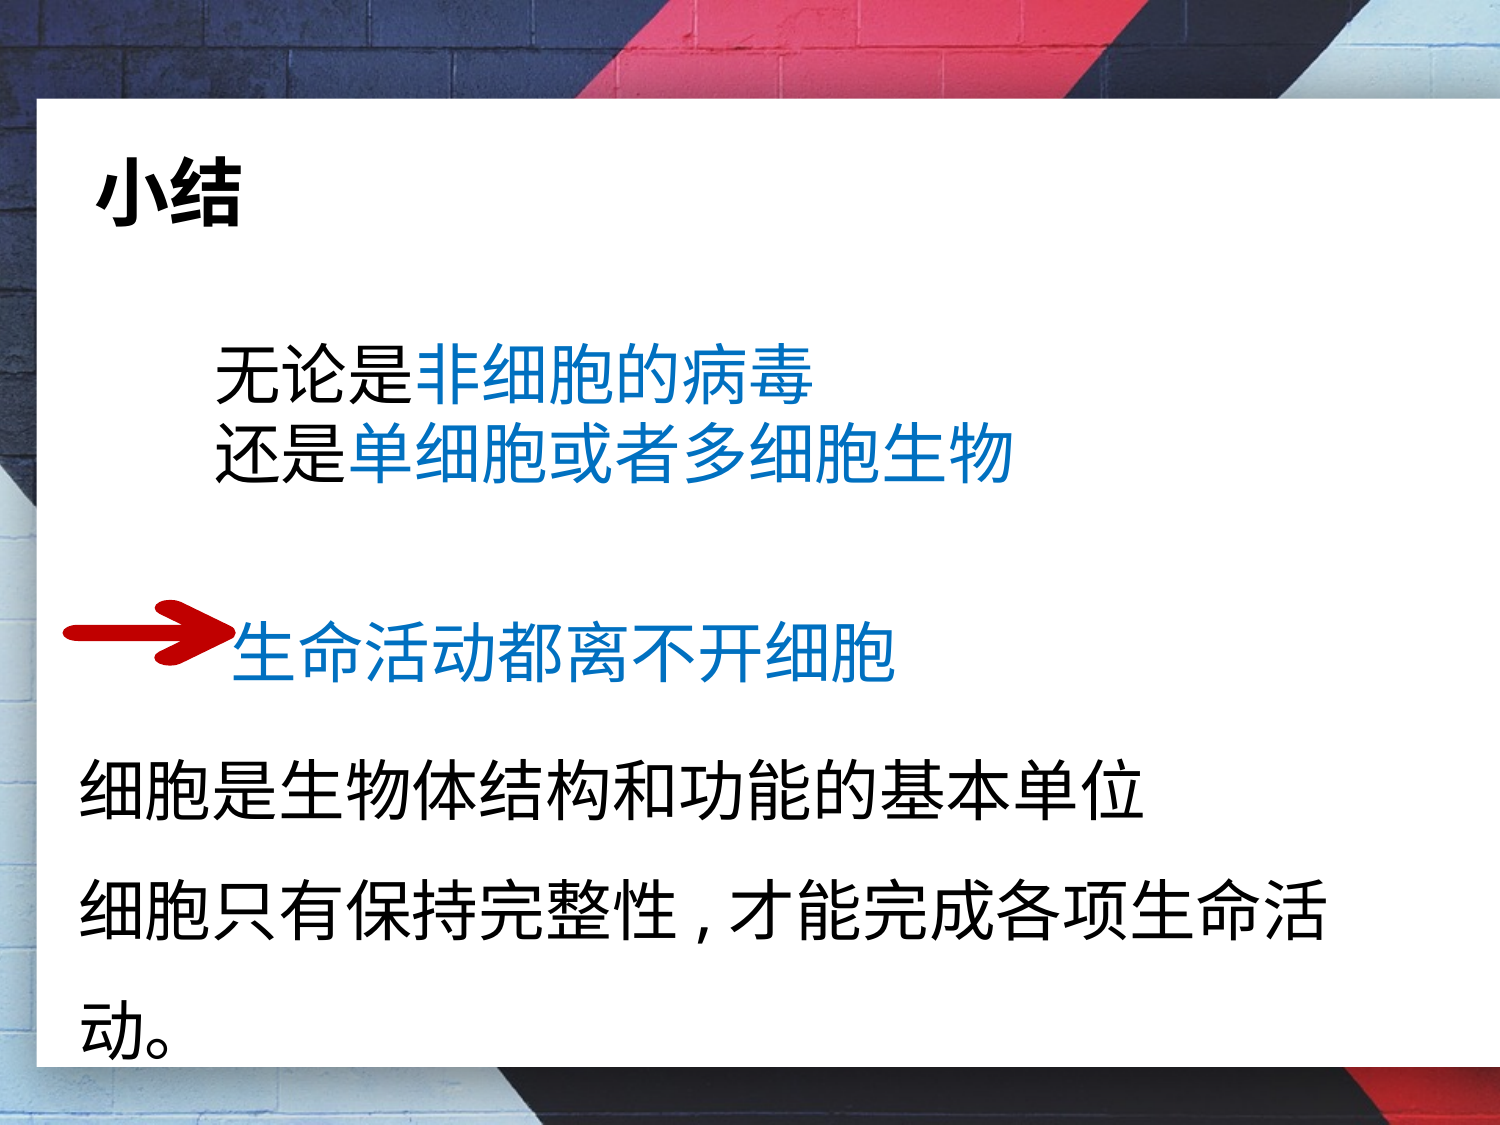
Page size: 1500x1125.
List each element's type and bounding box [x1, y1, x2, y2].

list [0, 0, 1500, 1125]
